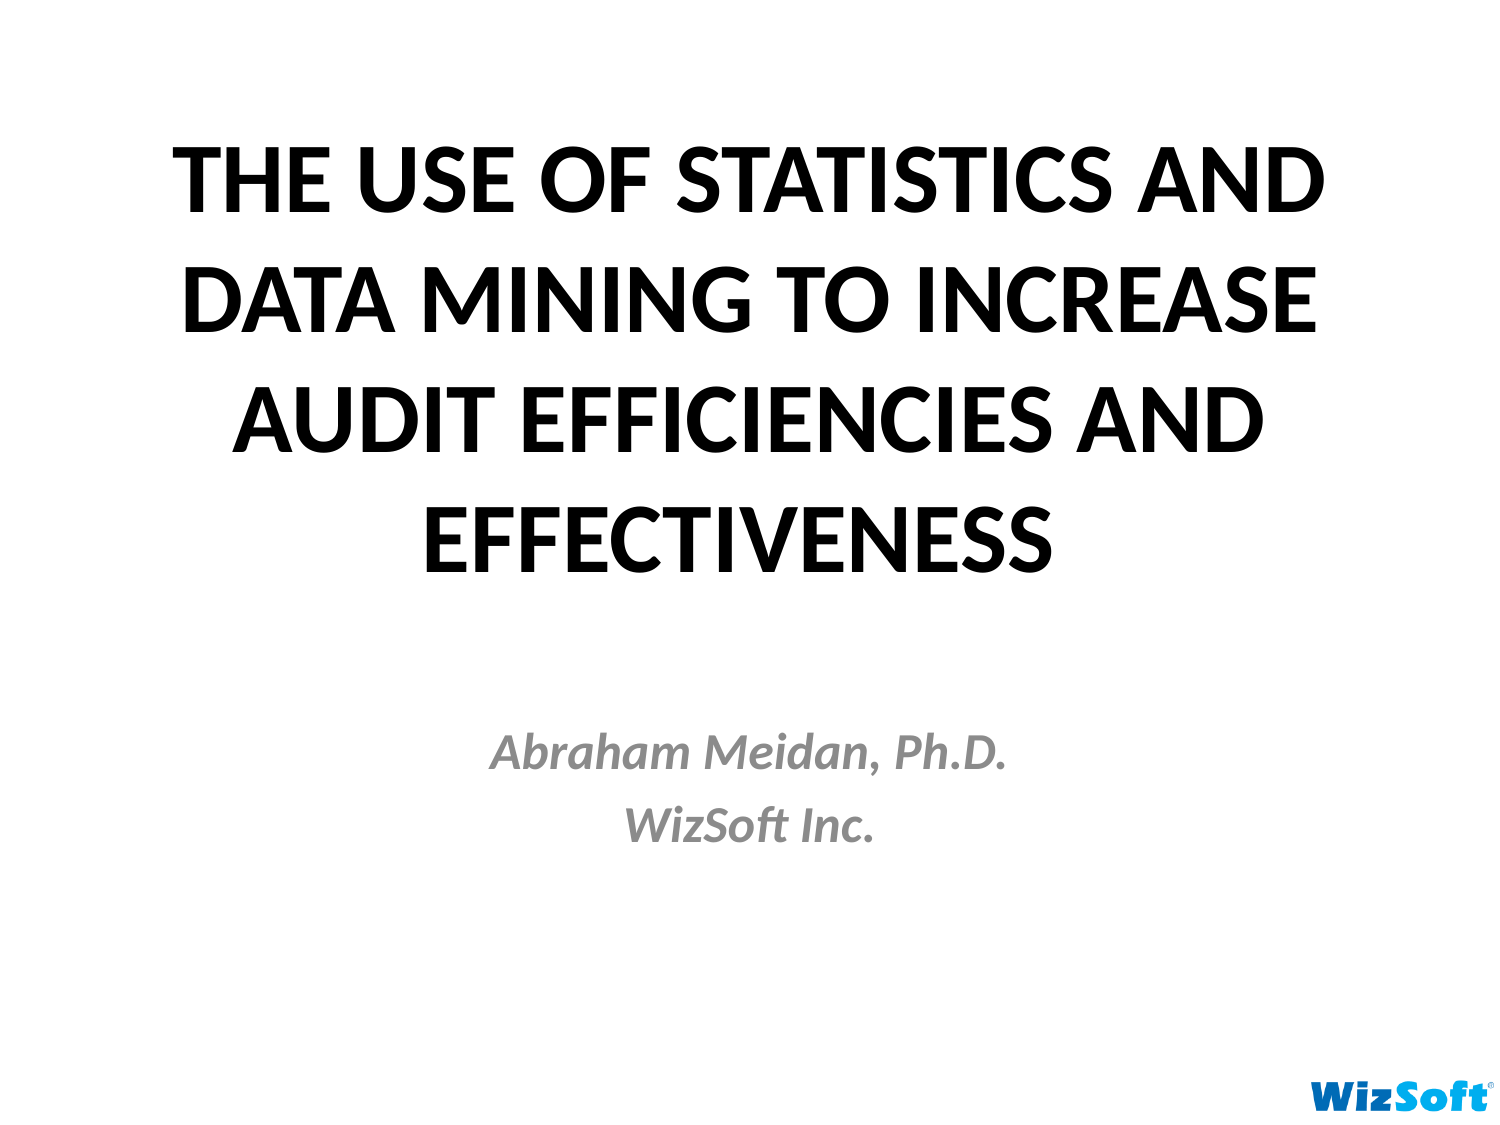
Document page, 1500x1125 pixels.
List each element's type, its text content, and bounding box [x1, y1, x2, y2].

picture [1301, 1070, 1500, 1125]
subtitle Abraham Meidan, Ph.D. WizSoft Inc. [225, 637, 1275, 925]
title THE USE OF STATISTICS AND DATA MINING TO INCREASE AUDIT EFFICIENCIES AND EFFECTIVENESS [112, 113, 1388, 591]
